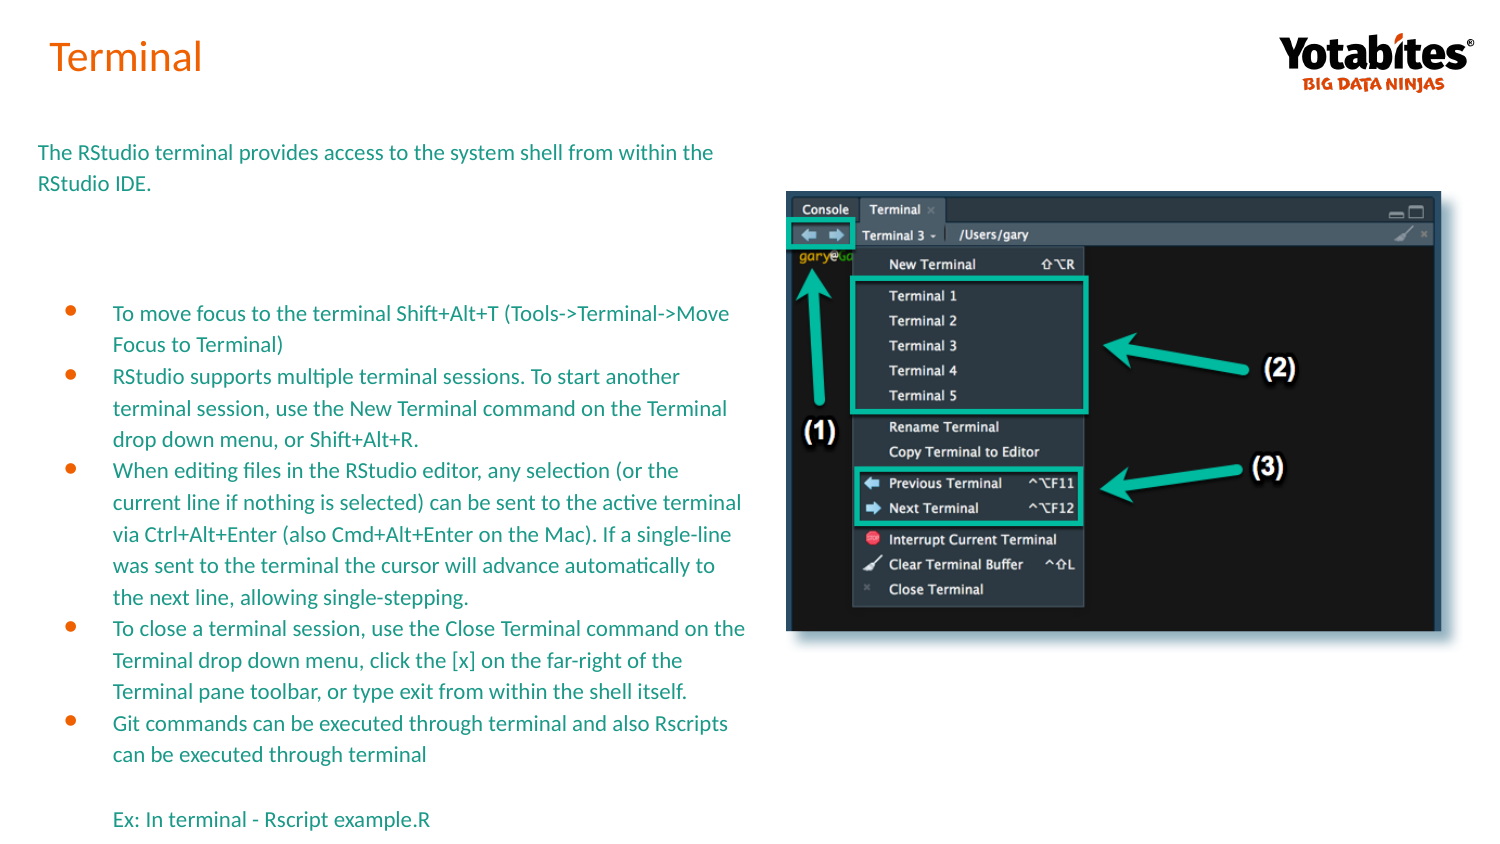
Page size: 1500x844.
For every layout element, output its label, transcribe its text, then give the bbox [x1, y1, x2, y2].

list The RStudio terminal provides access to the system shell from within the RStudio IDE. To move focus to the terminal Shift+Alt+T (Tools->Terminal->Move Focus to Terminal) RStudio supports multiple terminal sessions. To start another terminal session, use the New Terminal command on the Terminal drop down menu, or Shift+Alt+R. When editing files in the RStudio editor, any selection (or the current line if nothing is selected) can be sent to the active terminal via Ctrl+Alt+Enter (also Cmd+Alt+Enter on the Mac). If a single-line was sent to the terminal the cursor will advance automatically to the next line, allowing single-stepping. To close a terminal session, use the Close Terminal command on the Terminal drop down menu, click the [x] on the far-right of the Terminal pane toolbar, or type exit from within the shell itself. Git commands can be executed through terminal and also Rscripts can be executed through terminal Ex: In terminal - Rscript example.R [26, 127, 762, 733]
picture [786, 191, 1463, 653]
picture [1278, 33, 1475, 93]
list Terminal [38, 28, 1261, 88]
